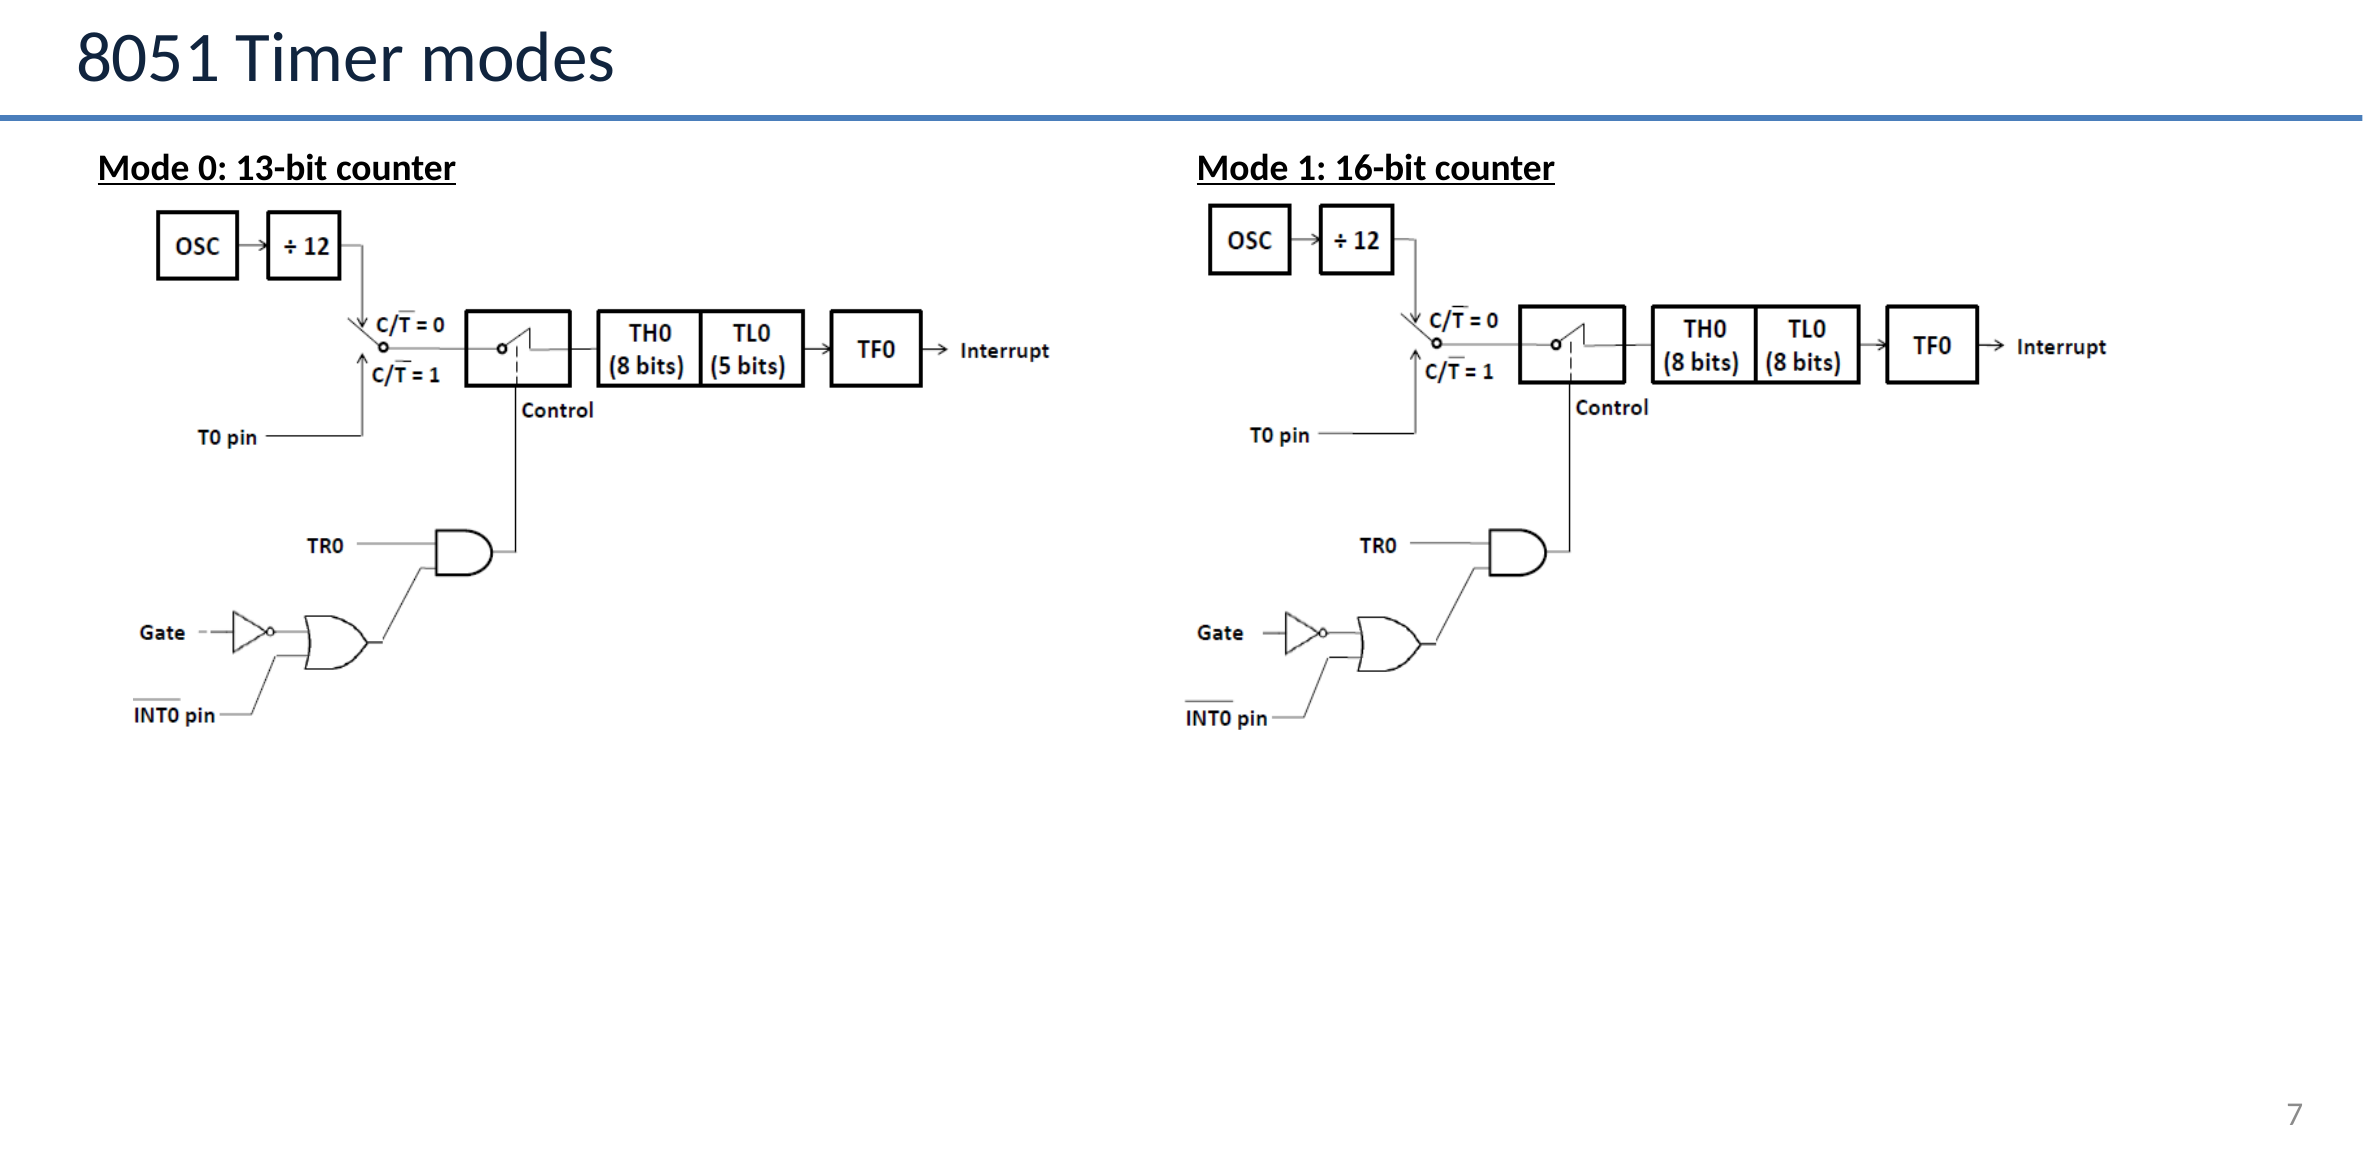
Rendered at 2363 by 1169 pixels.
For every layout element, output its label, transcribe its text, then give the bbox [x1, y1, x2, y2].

title 8051 Timer modes [55, 0, 1889, 106]
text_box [133, 190, 1068, 762]
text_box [1181, 190, 2117, 762]
text_box Mode 1: 16-bit counter [1181, 135, 1571, 189]
text_box Mode 0: 13-bit counter [82, 135, 472, 196]
slide_number 7 [1771, 1080, 2324, 1143]
